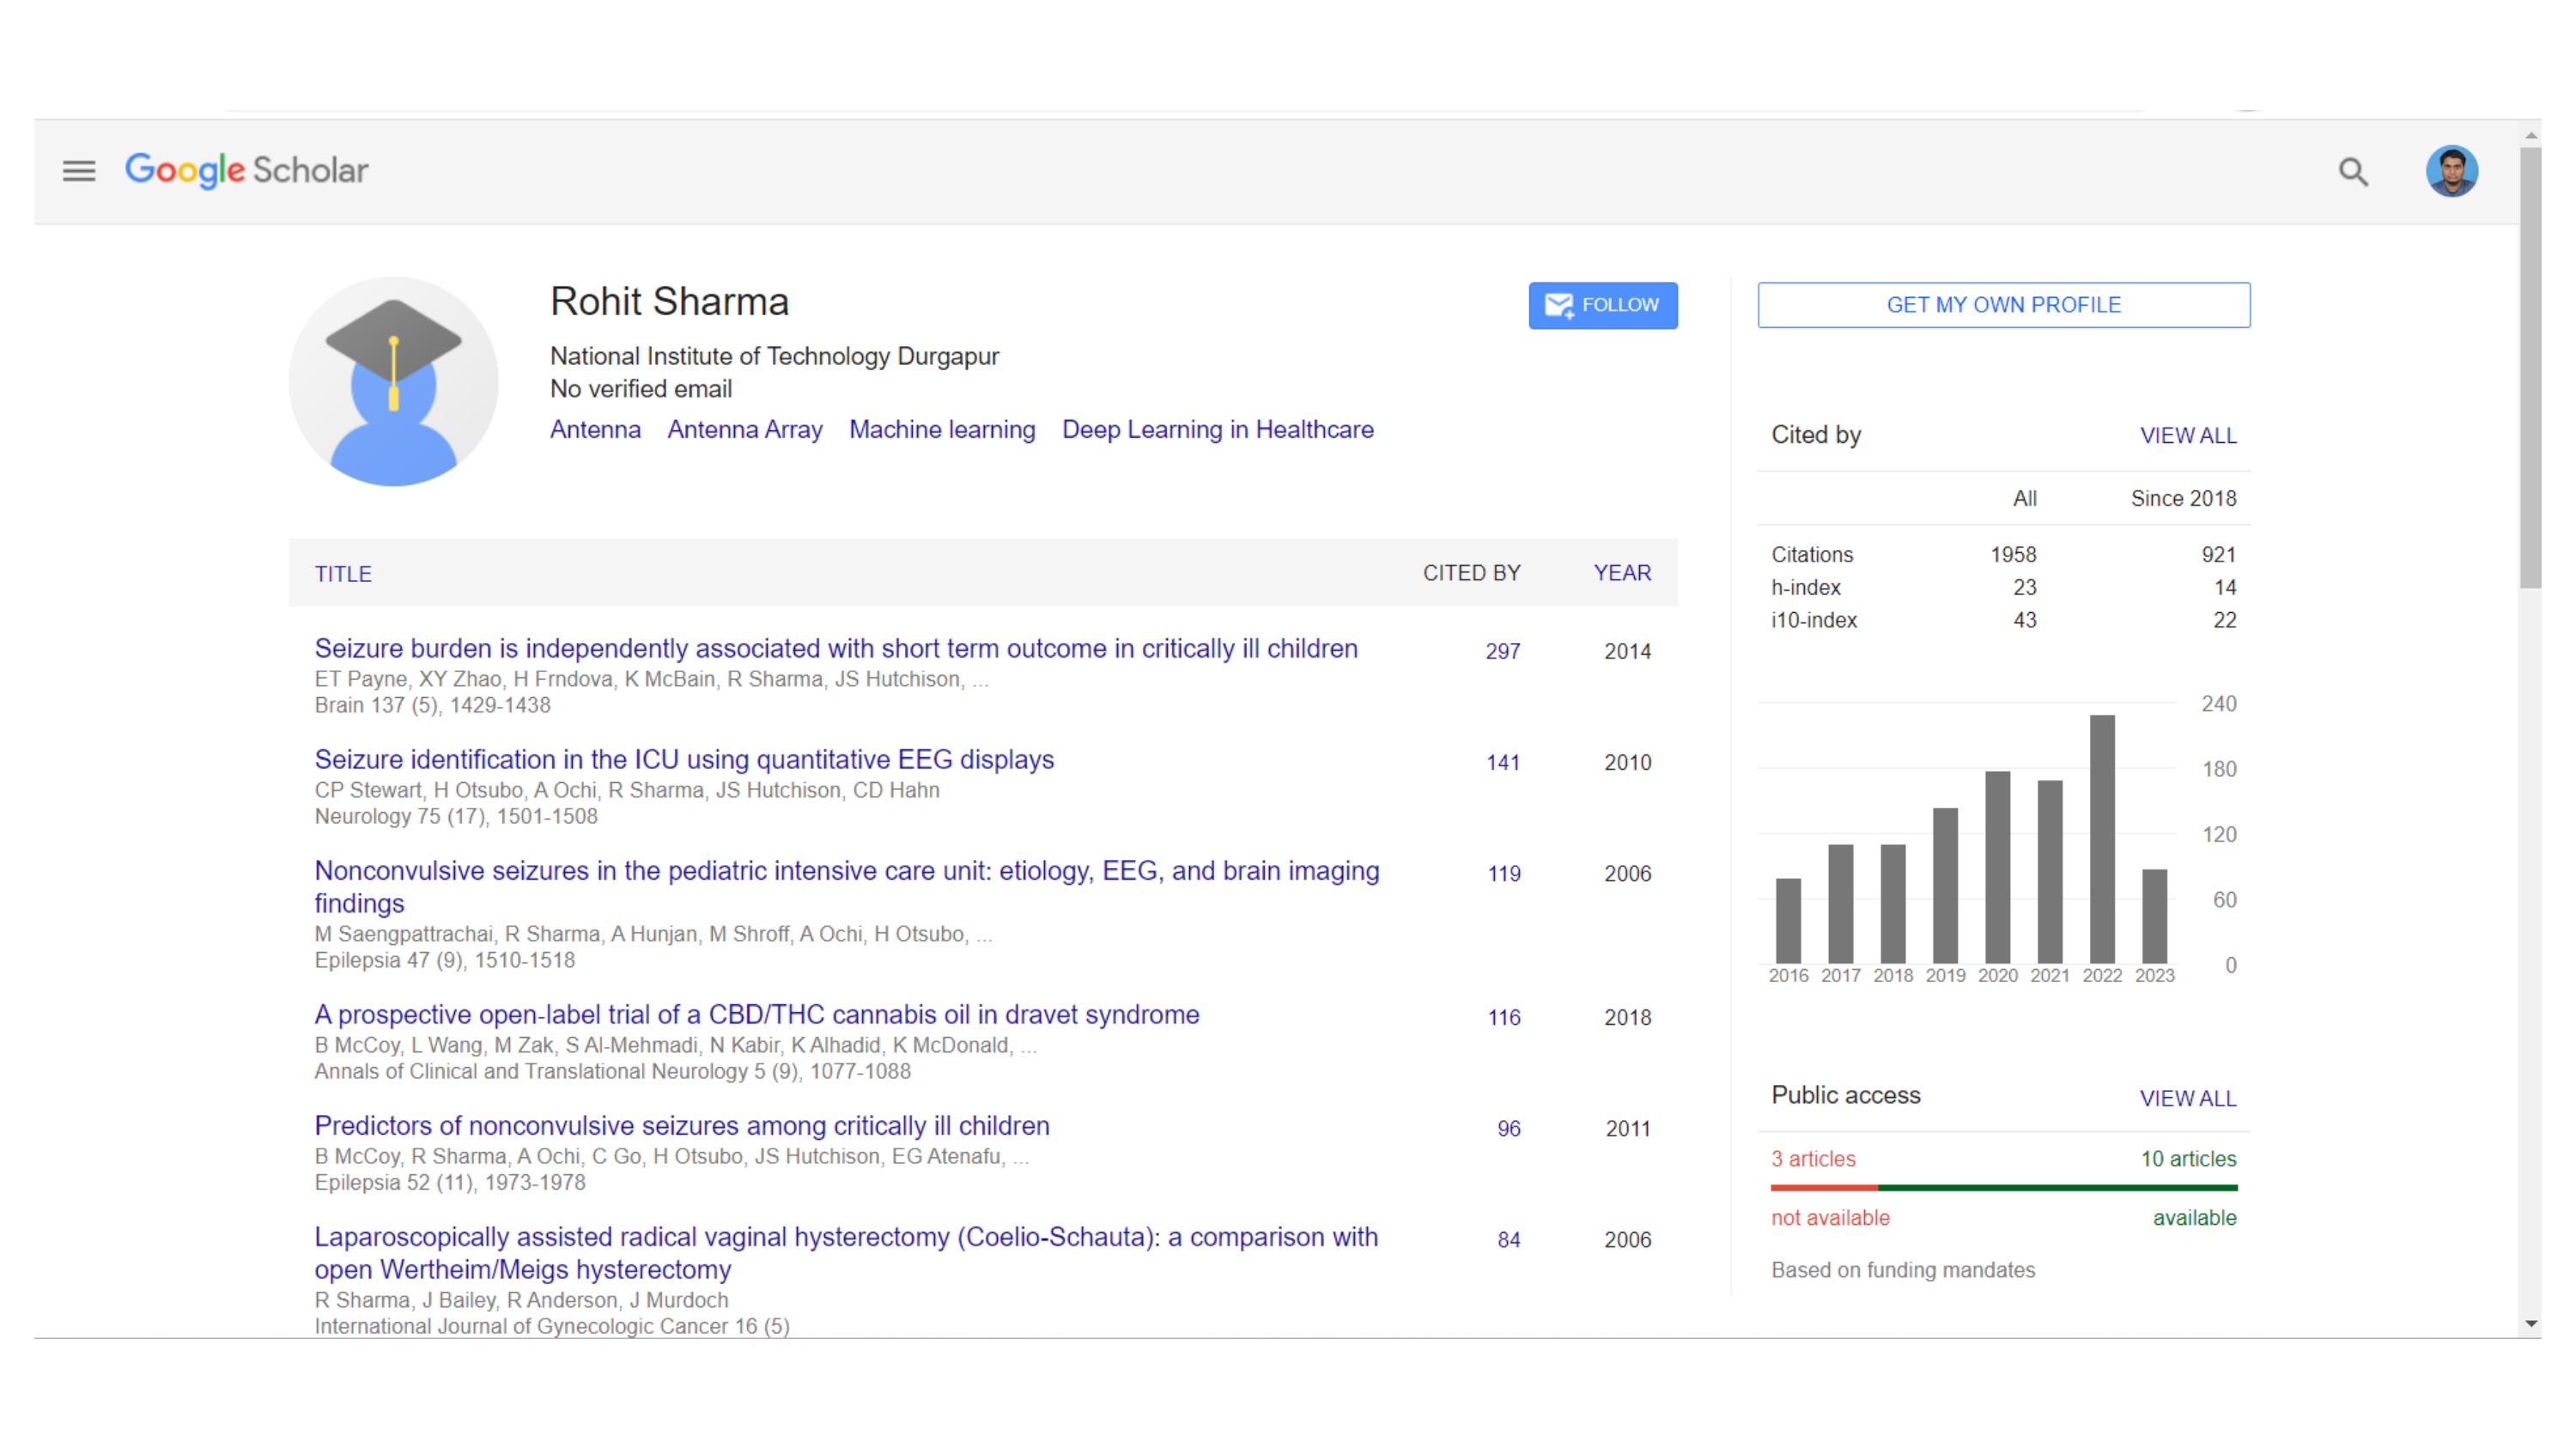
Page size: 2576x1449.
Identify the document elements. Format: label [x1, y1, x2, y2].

picture [34, 109, 2542, 1339]
